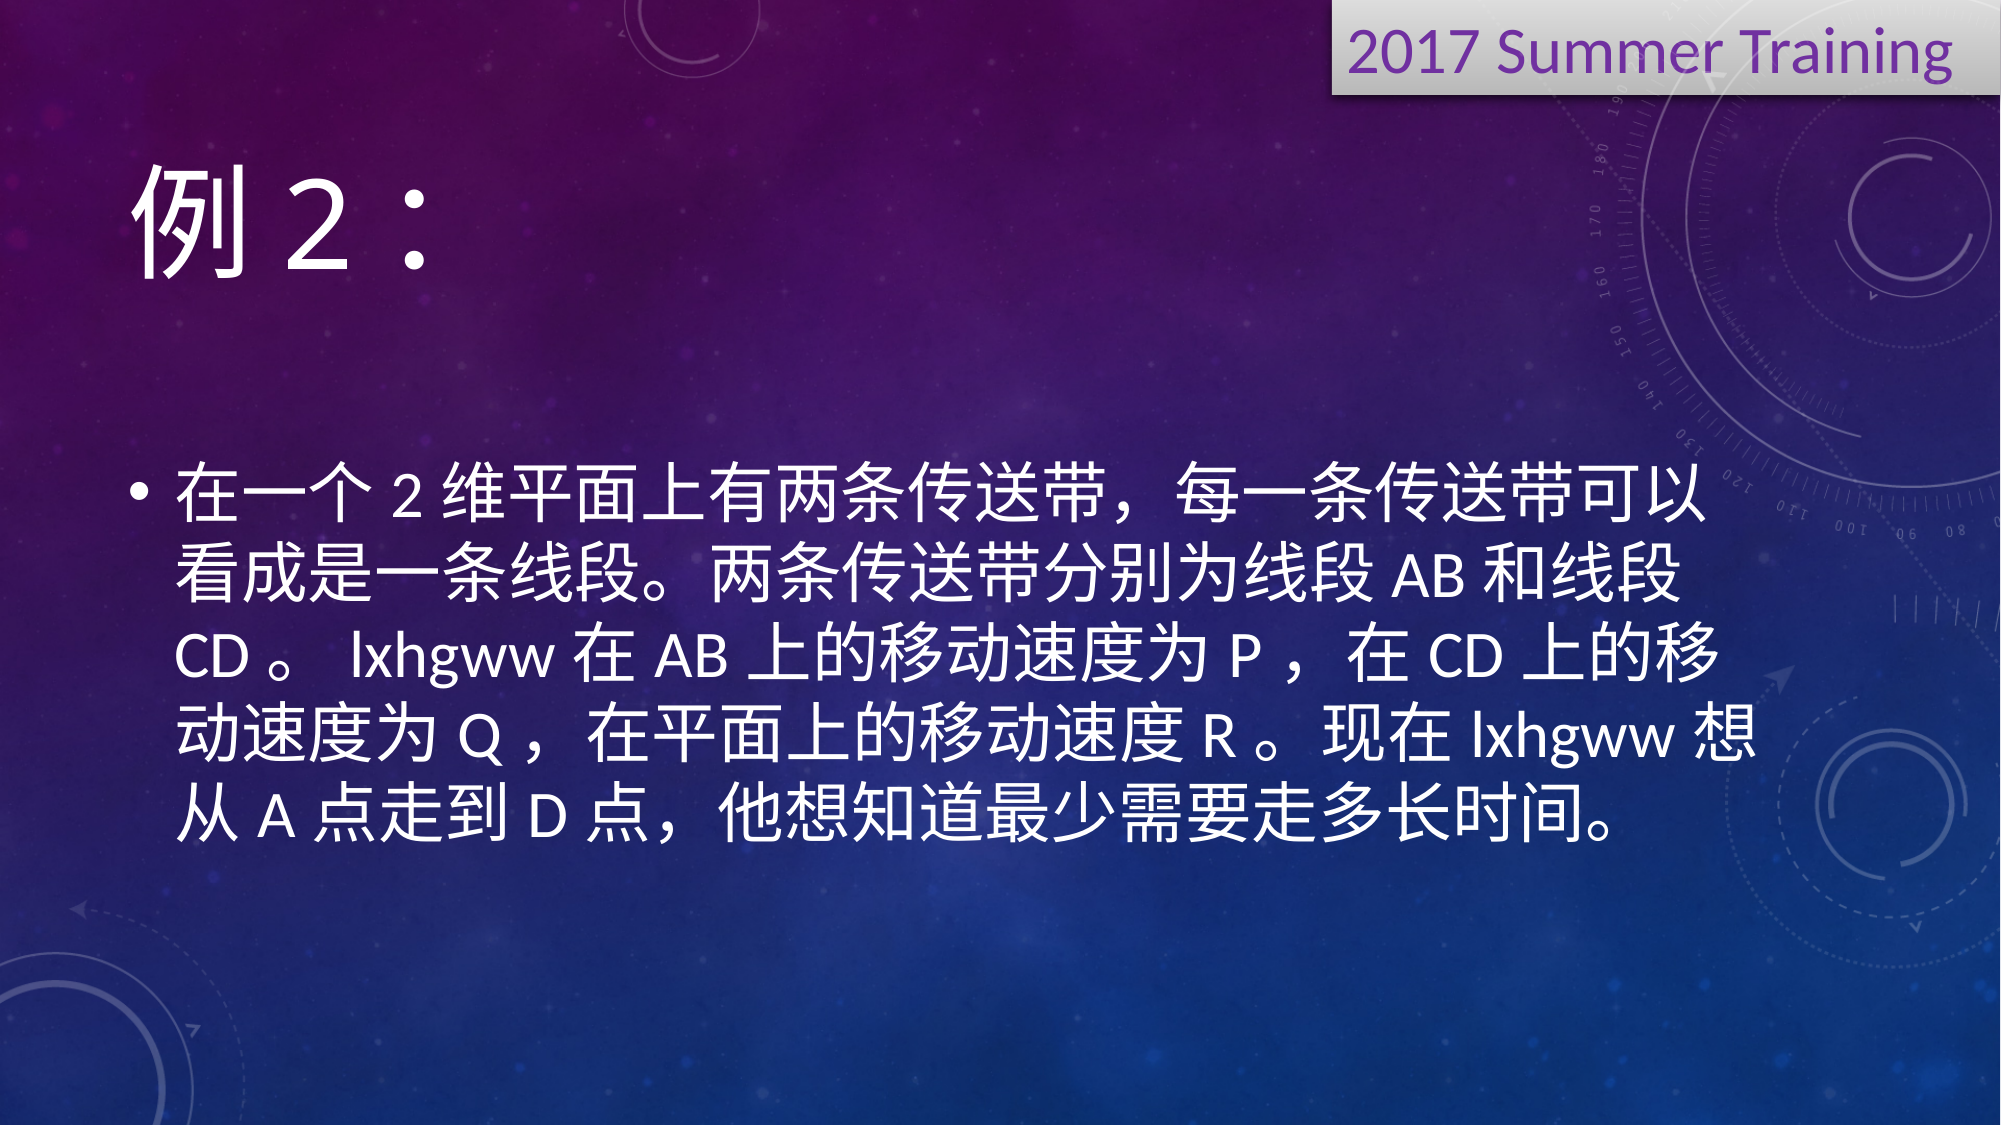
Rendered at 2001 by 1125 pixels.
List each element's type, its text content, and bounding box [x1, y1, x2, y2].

picture [0, 0, 2001, 1125]
list 在一个2维平面上有两条传送带，每一条传送带可以看成是一条线段。两条传送带分别为线段AB和线段CD。lxhgww在AB上的移动速度为P，在CD上的移动速度为Q，在平面上的移动速度R。现在lxhgww想从A点走到D点，他想知道最少需要走多长时间。 [112, 351, 1775, 950]
title 例2： [112, 99, 1775, 339]
